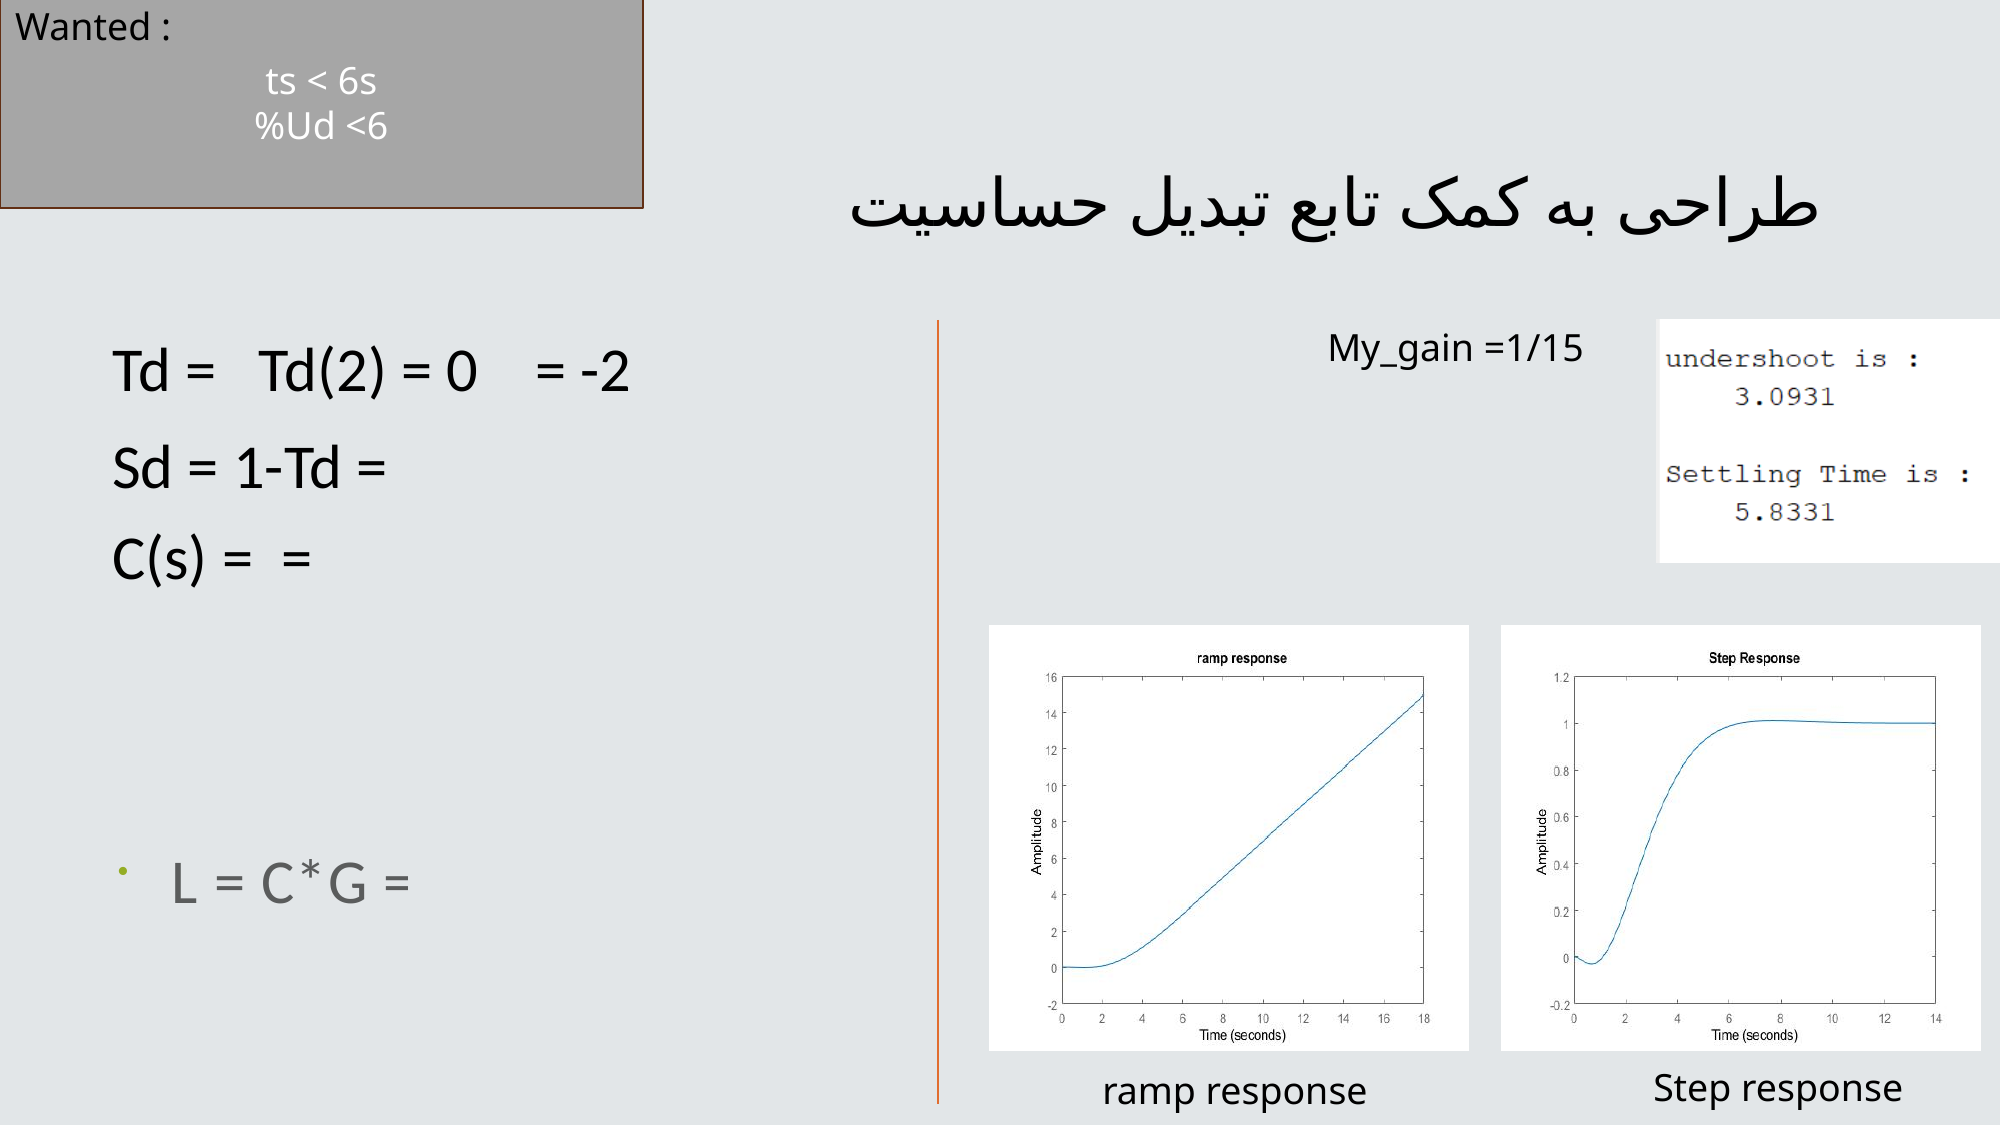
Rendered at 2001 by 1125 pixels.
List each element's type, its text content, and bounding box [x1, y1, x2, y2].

picture [1500, 625, 1981, 1051]
text_box ramp response [1087, 1060, 1383, 1120]
picture [1655, 319, 2000, 563]
text_box ts < 6s %Ud <6 [0, 0, 644, 209]
text_box Wanted : [0, 0, 187, 56]
text_box My_gain =1/15 [1312, 316, 1599, 376]
picture [988, 625, 1470, 1051]
title طراحی به کمک تابع تبدیل حساسیت [162, 64, 1838, 248]
text_box Step response [1638, 1056, 1919, 1116]
